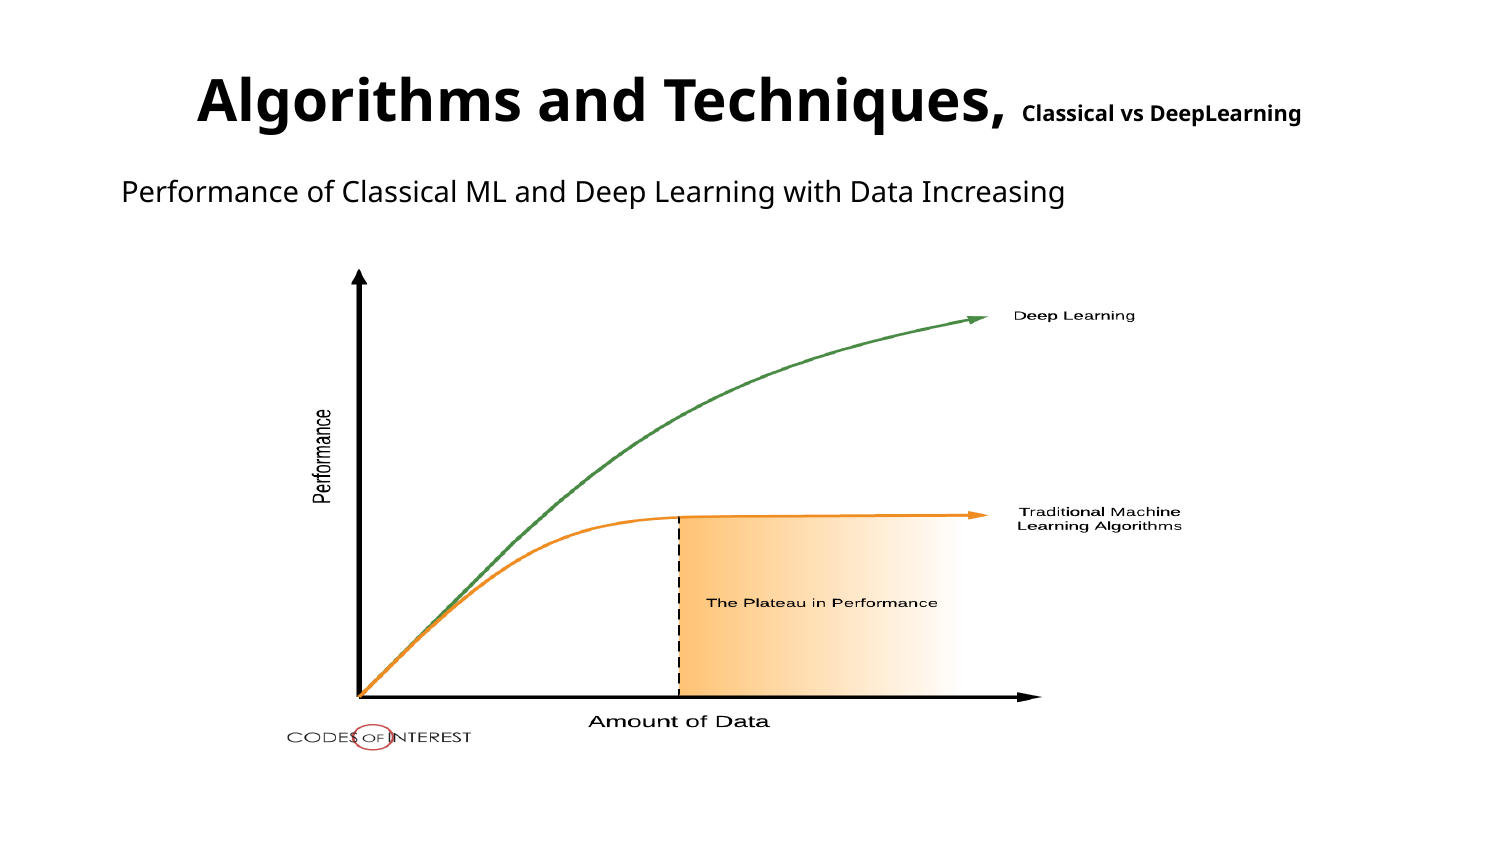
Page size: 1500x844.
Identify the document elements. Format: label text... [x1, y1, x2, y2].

title Algorithms and Techniques, Classical vs DeepLearning [75, 67, 1425, 129]
picture [266, 253, 1234, 761]
text_box Performance of Classical ML and Deep Learning with Data Increasing [106, 165, 1085, 216]
